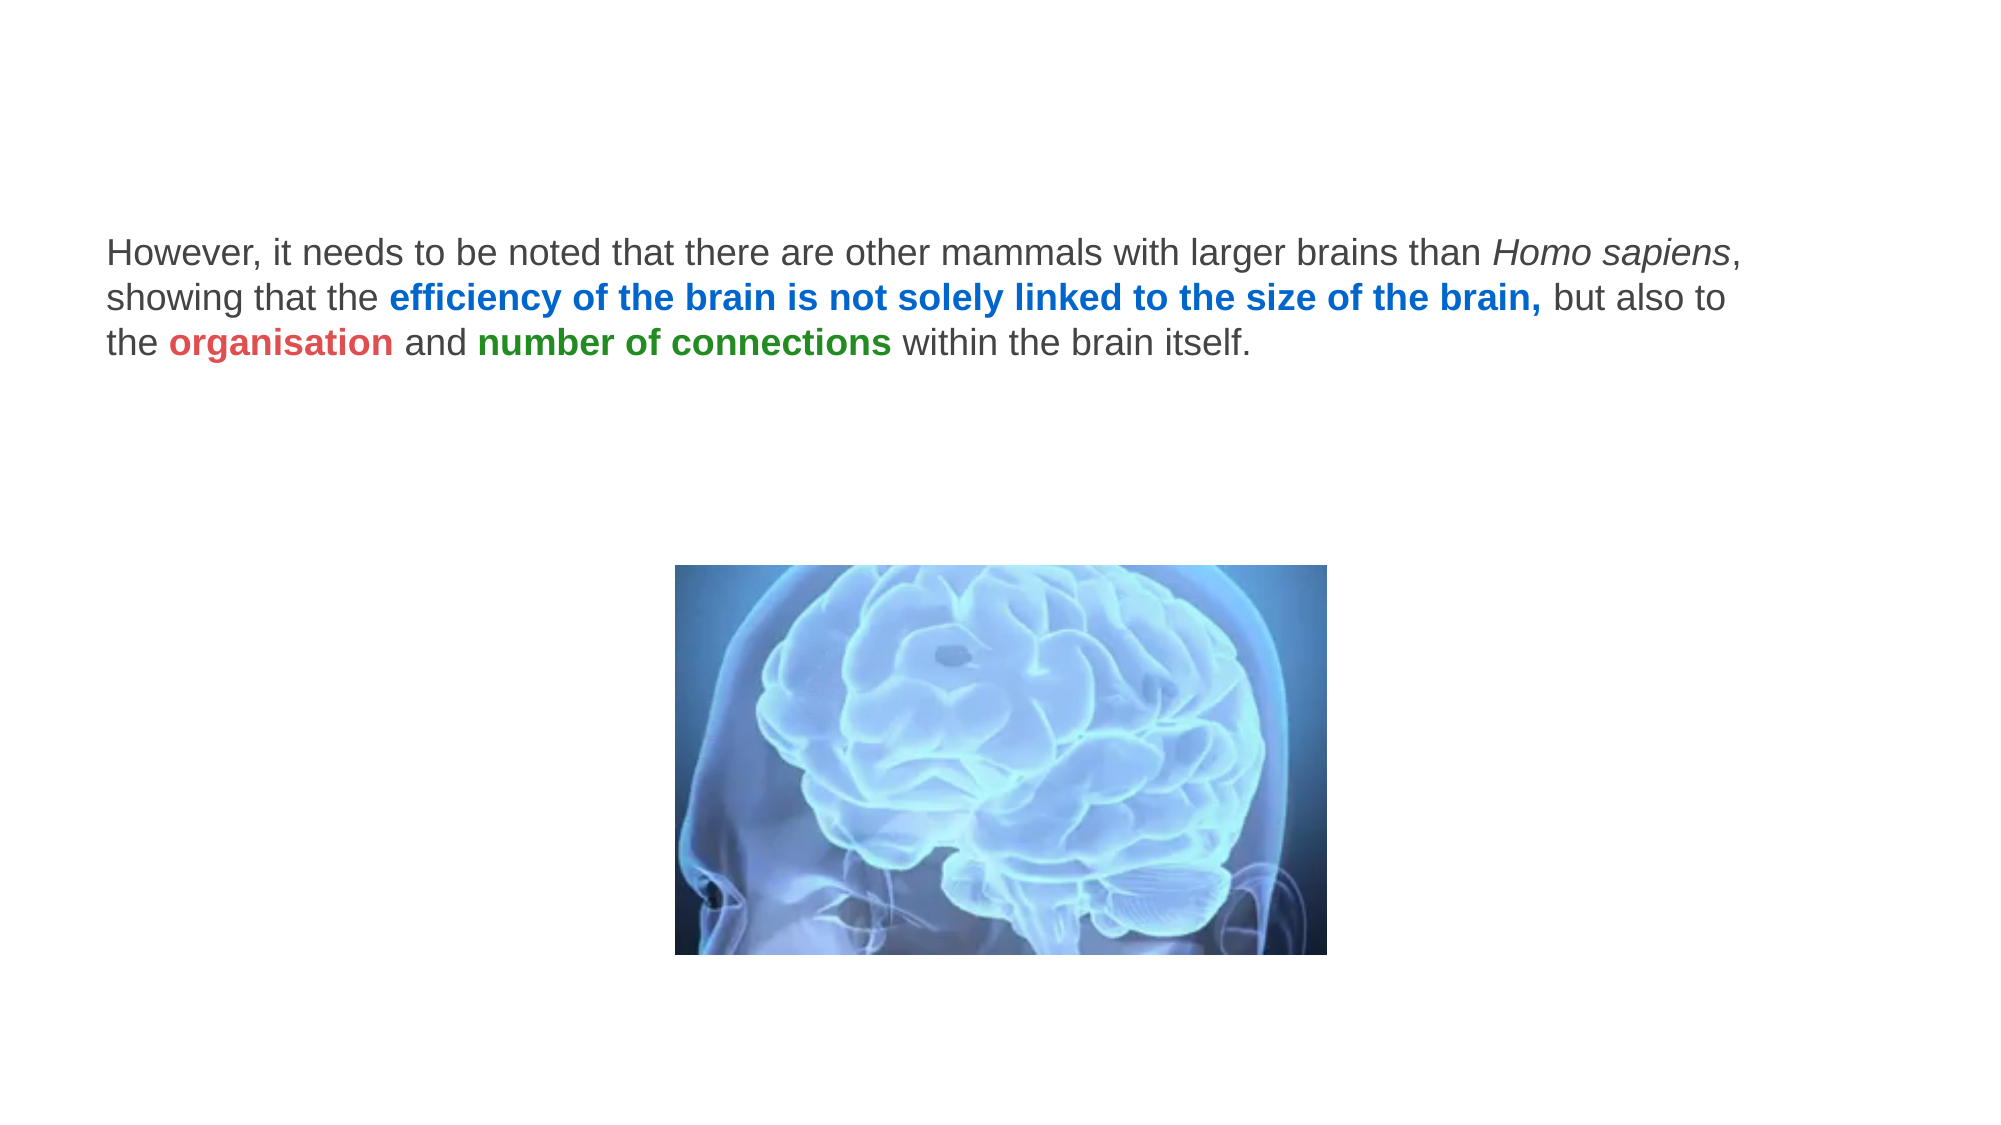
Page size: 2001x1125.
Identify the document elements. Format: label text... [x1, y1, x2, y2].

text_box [674, 564, 1328, 956]
text_box However, it needs to be noted that there are other mammals with larger brains than Homo sapiens, showing that the efficiency of the brain is not solely linked to the size of the brain, but also to the organisation and number of connections within the brain itself. [91, 220, 1846, 371]
